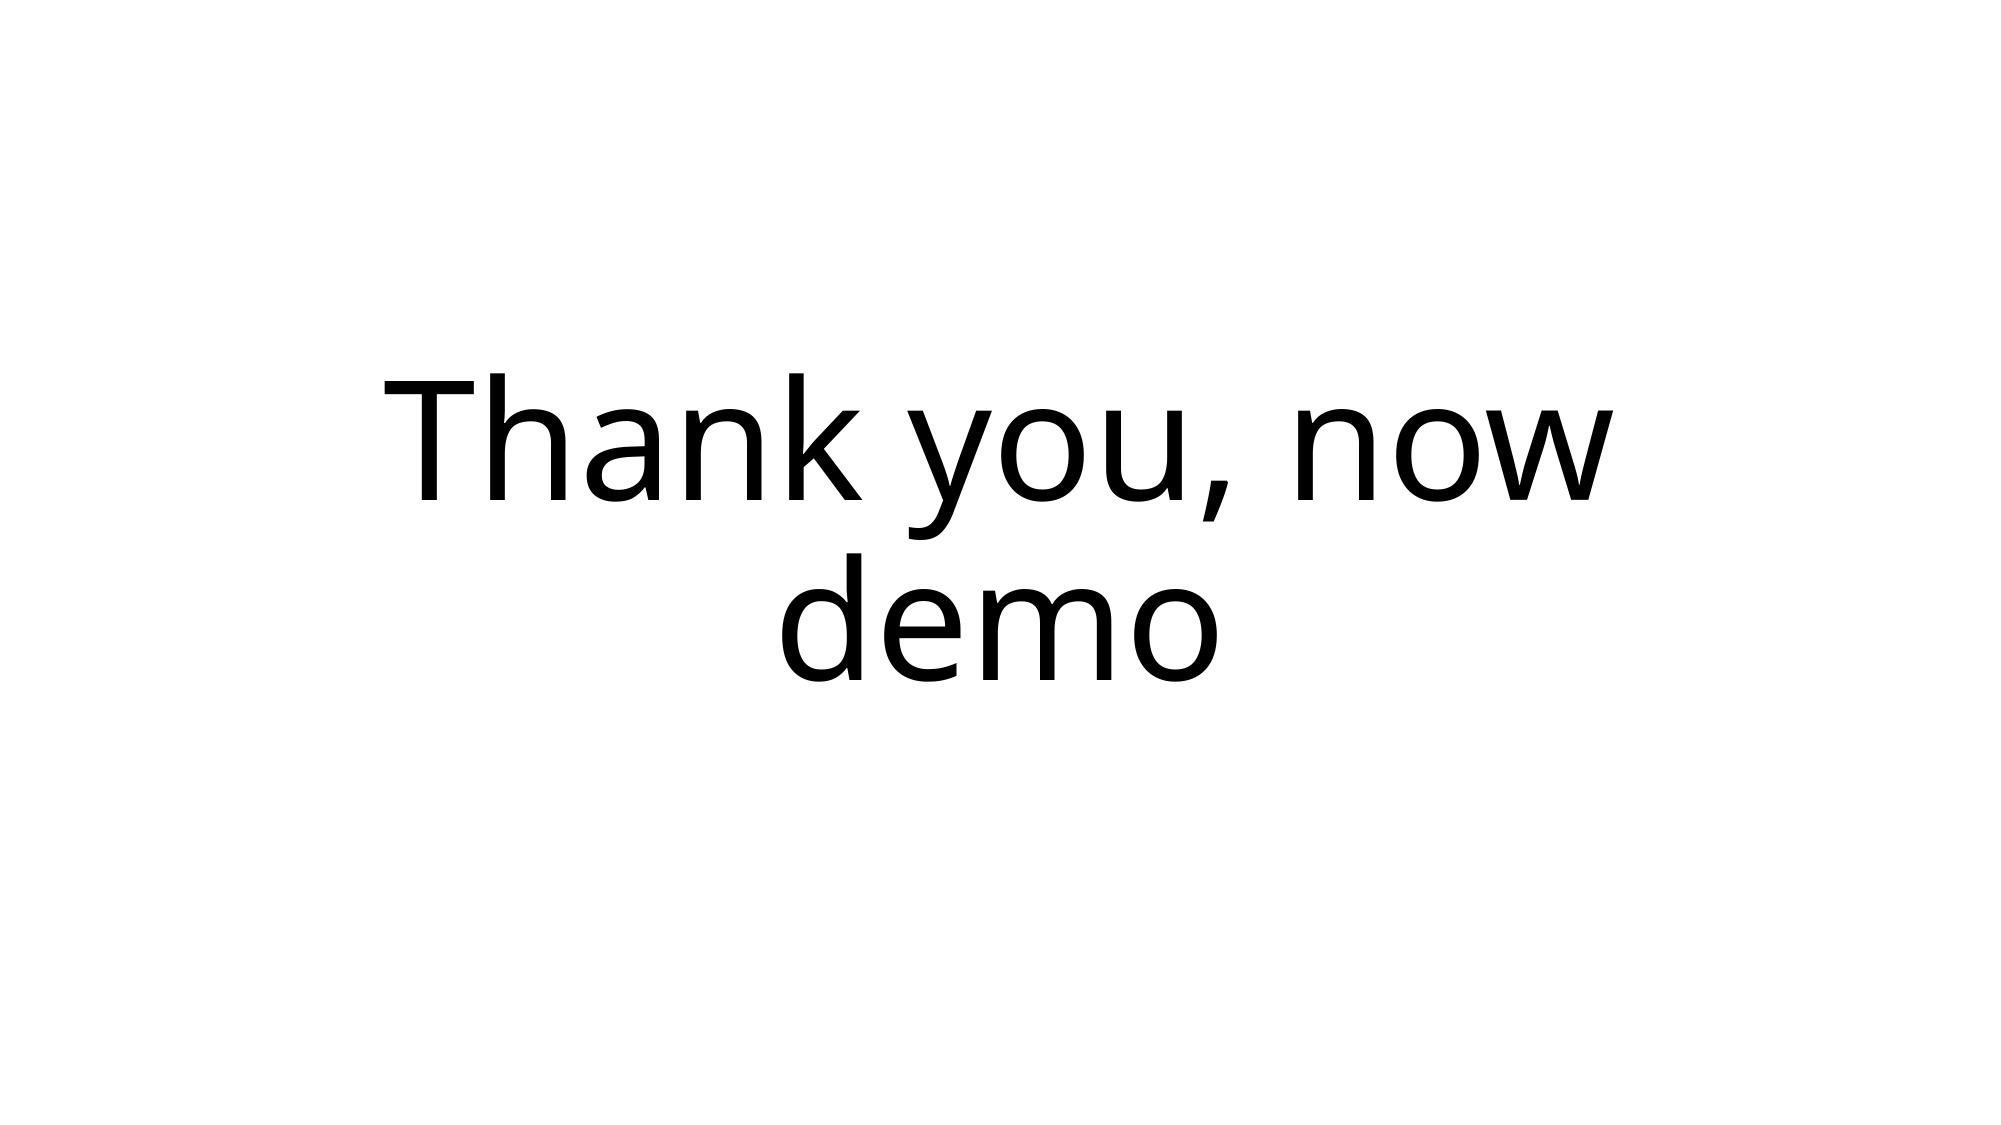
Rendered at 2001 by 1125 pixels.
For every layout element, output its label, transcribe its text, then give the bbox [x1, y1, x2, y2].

title Thank you, now demo [137, 59, 1863, 1014]
